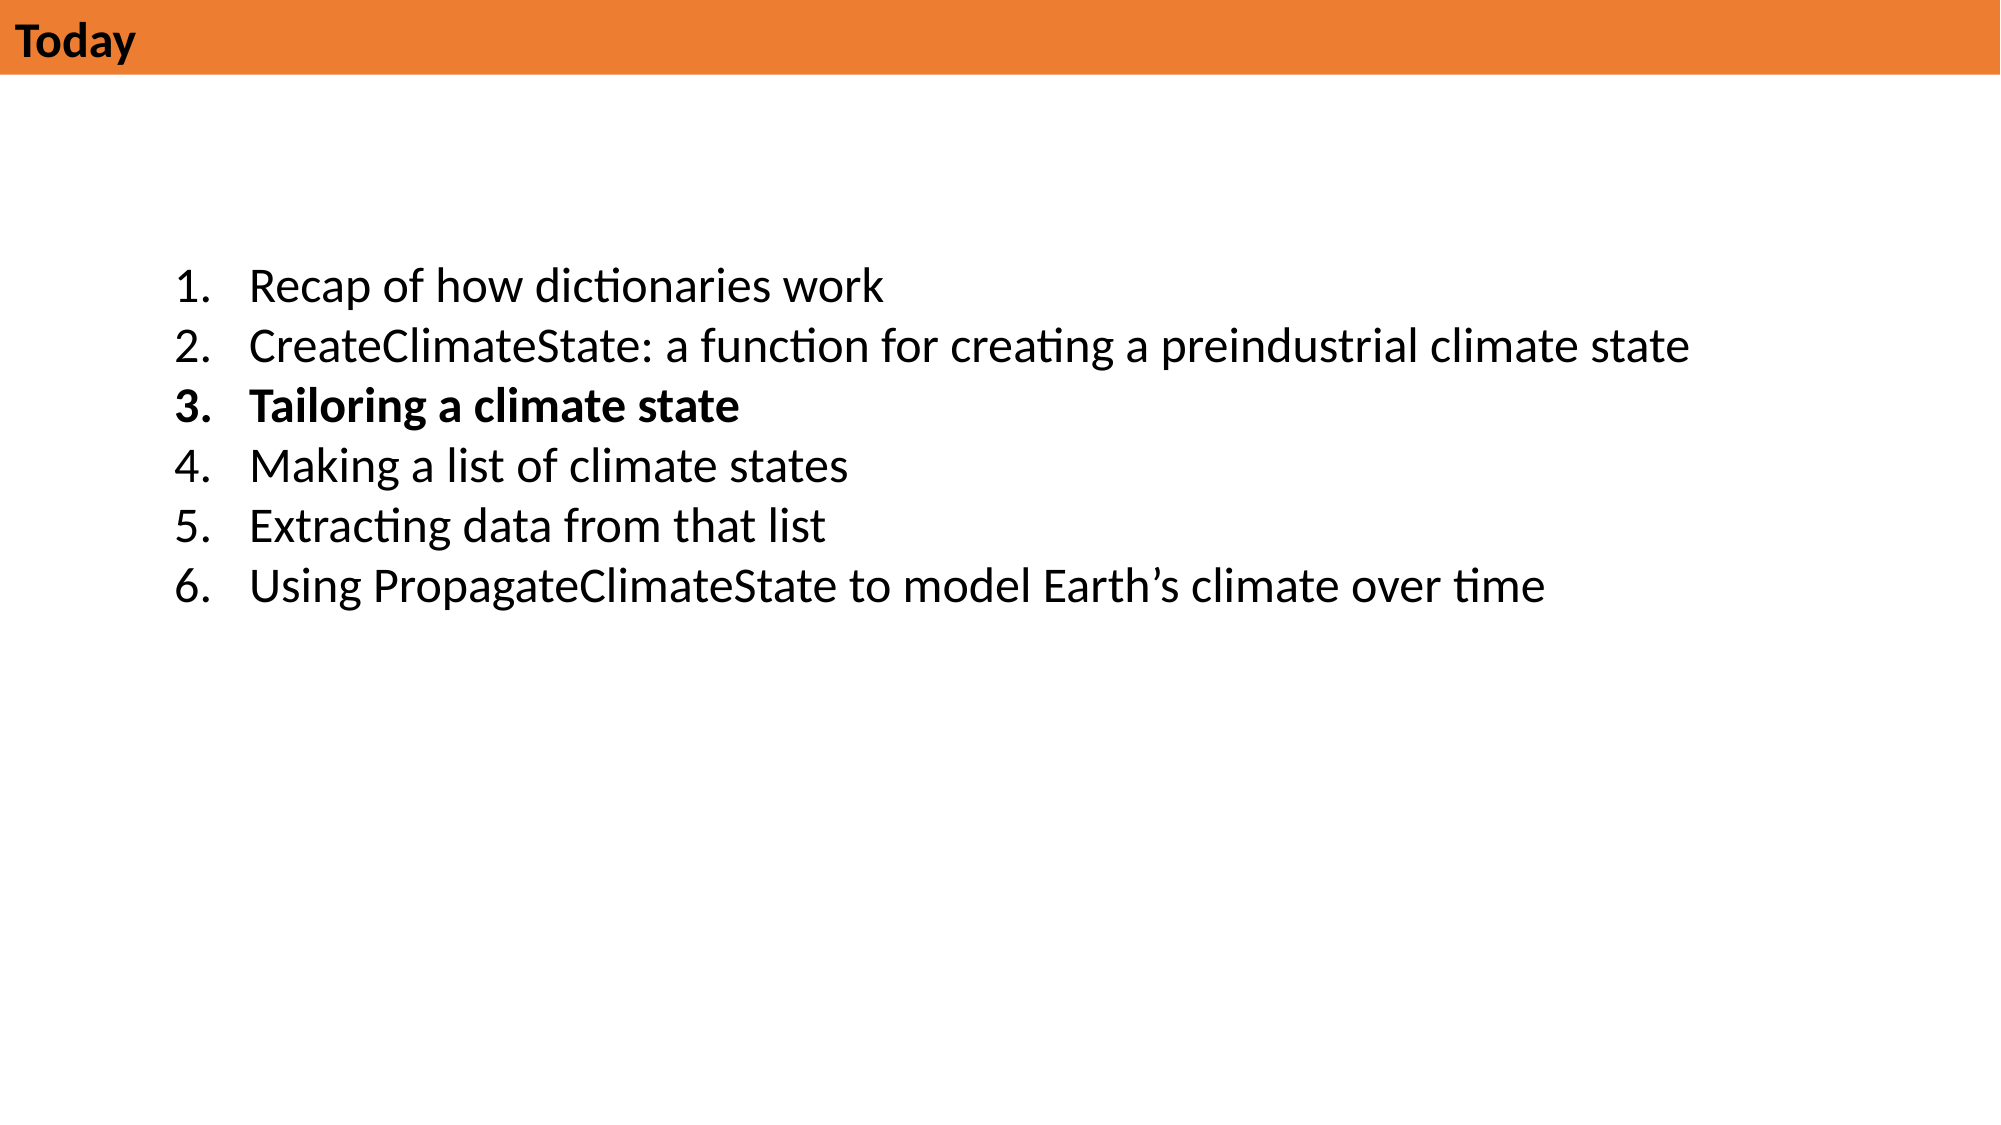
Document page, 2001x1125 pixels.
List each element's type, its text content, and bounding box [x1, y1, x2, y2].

text_box Today [0, 0, 2000, 75]
text_box Recap of how dictionaries work CreateClimateState: a function for creating a preindustrial climate state Tailoring a climate state Making a list of climate states Extracting data from that list Using PropagateClimateState to model Earth’s climate over time [159, 245, 1840, 621]
